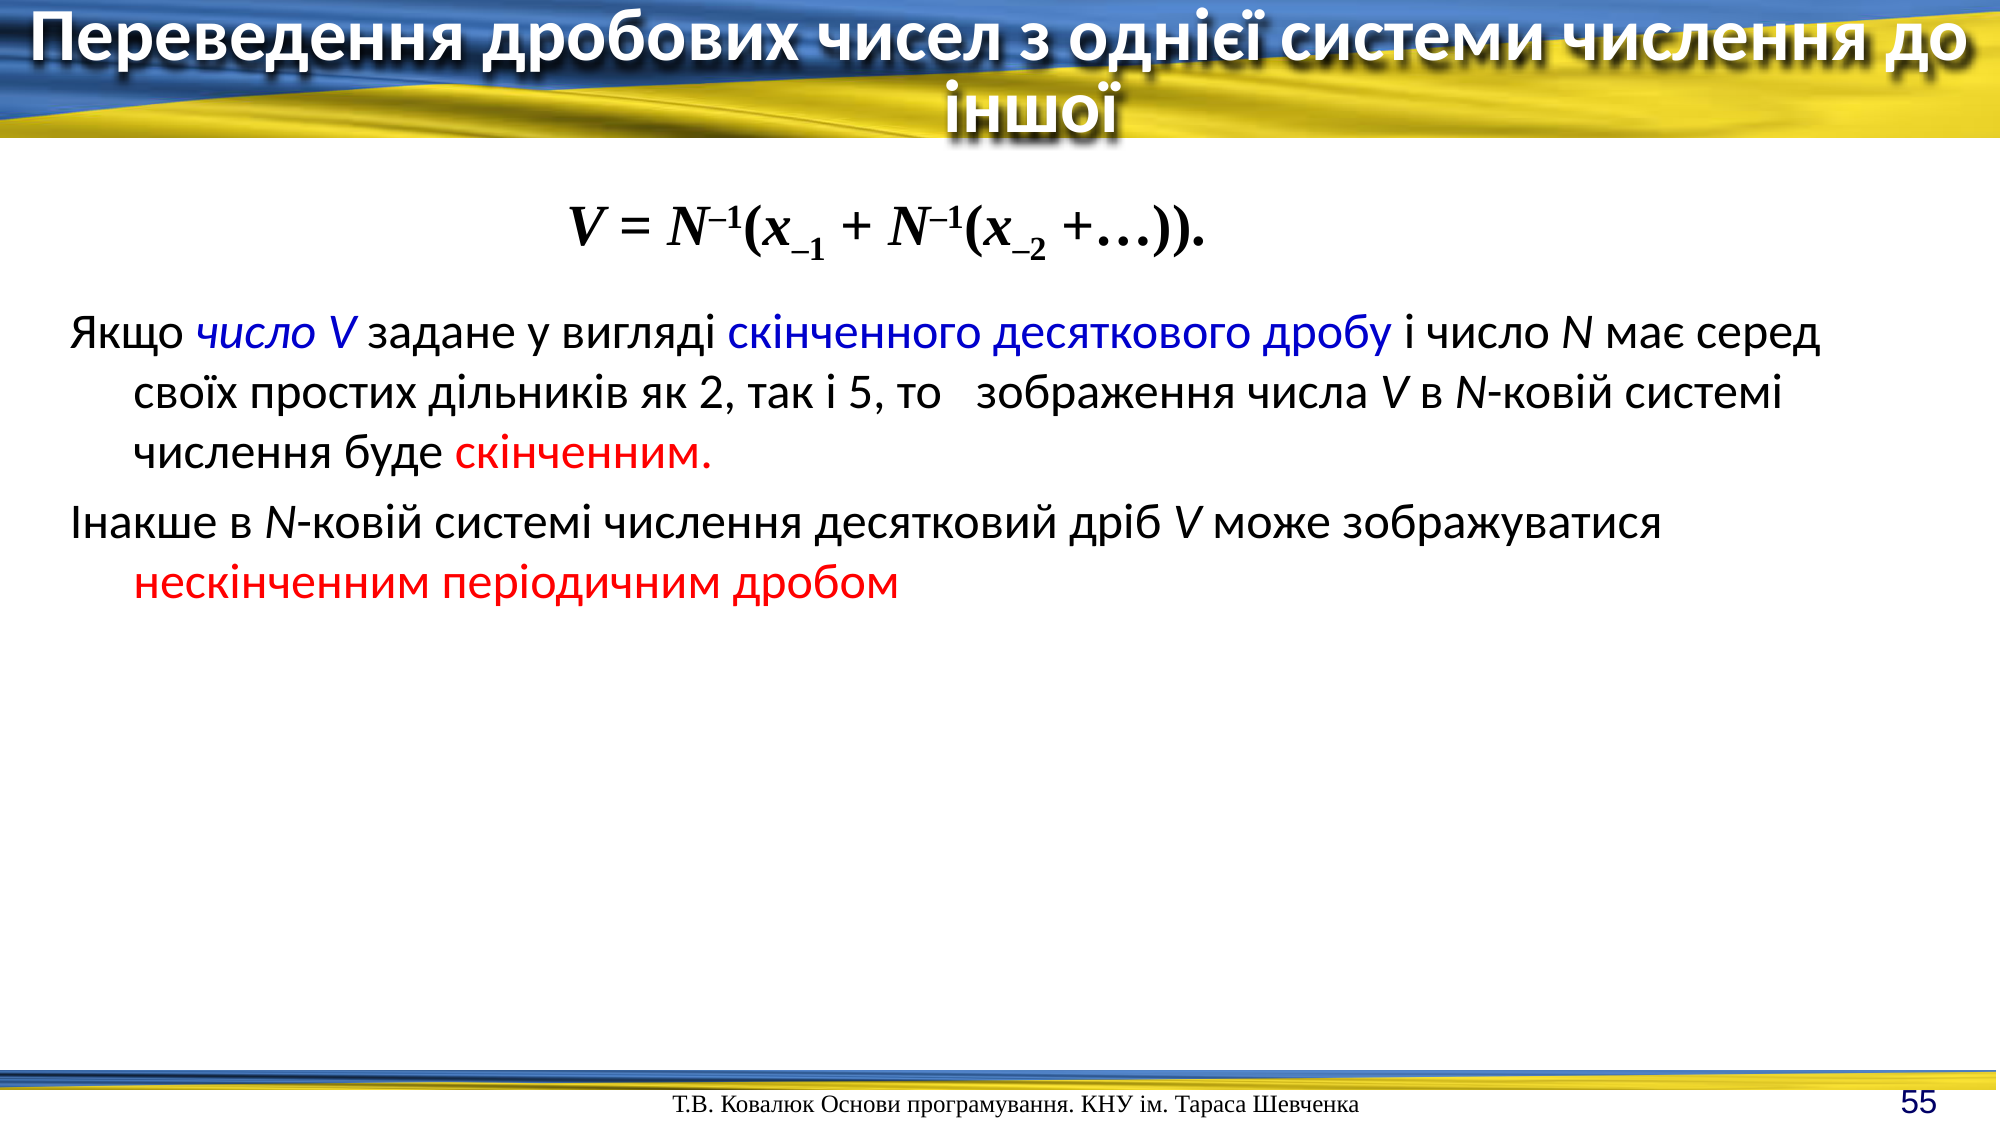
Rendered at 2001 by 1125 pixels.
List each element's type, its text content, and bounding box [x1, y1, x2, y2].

text_box Переведення дробових чисел з однієї системи числення до іншої [0, 0, 2000, 154]
picture [0, 1070, 1996, 1090]
text_box Якщо число V задане у вигляді скінченного десяткового дробу і число N має серед своїх простих дільників як 2, так і 5, то зображення числа V в N-ковій системі числення буде скінченним. Інакше в N-ковій системі числення десятковий дріб V може зображуватися нескінченним періодичним дробом [55, 290, 1898, 686]
text_box V = N–1(x–1 + N–1(x–2 +…)). [551, 179, 1349, 275]
